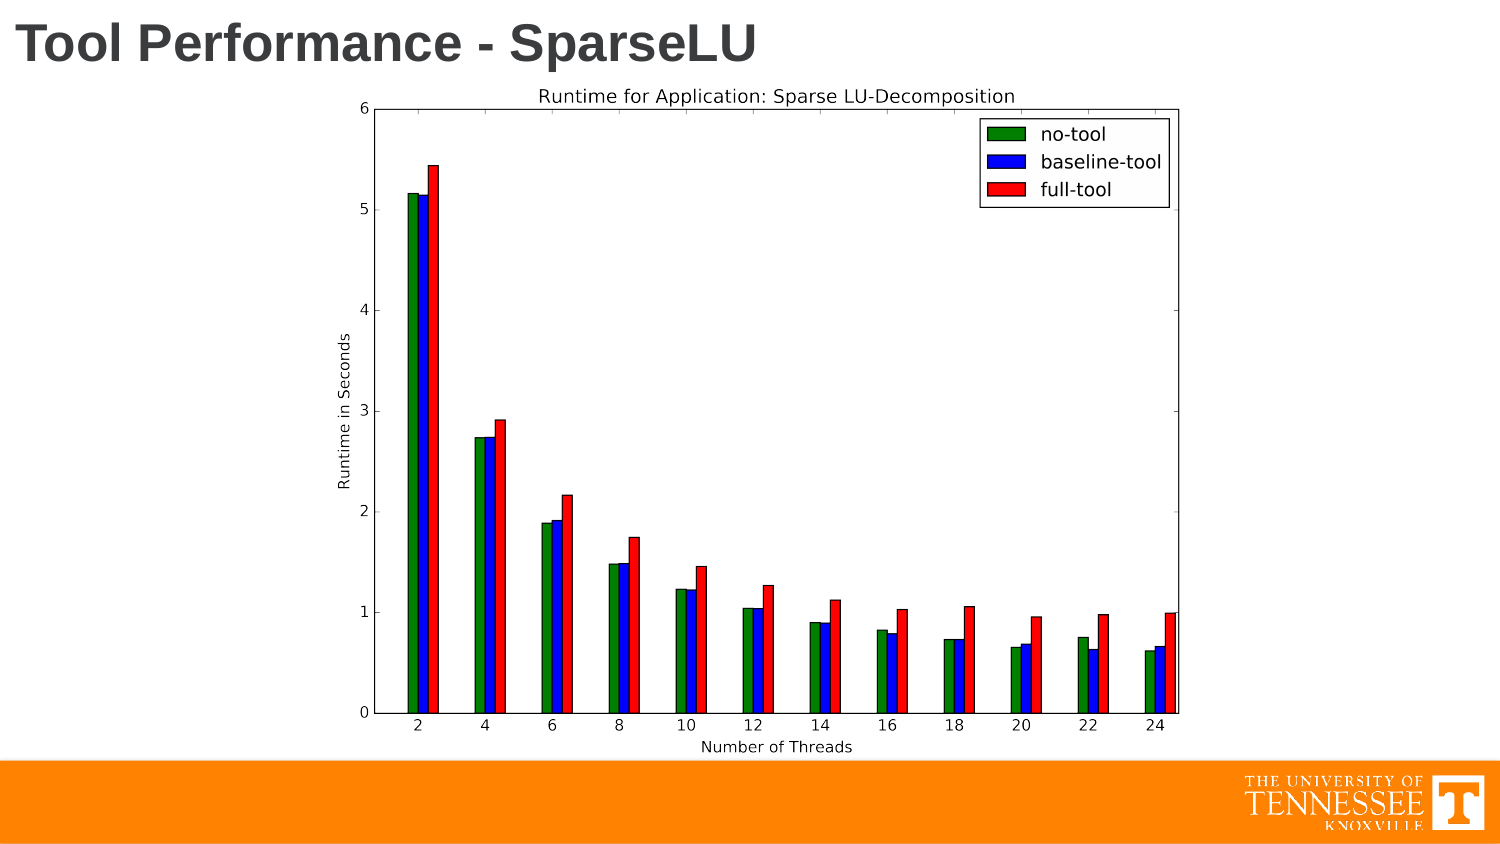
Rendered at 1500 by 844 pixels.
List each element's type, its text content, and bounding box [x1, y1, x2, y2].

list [327, 79, 1188, 765]
title Tool Performance - SparseLU [0, 0, 1500, 80]
